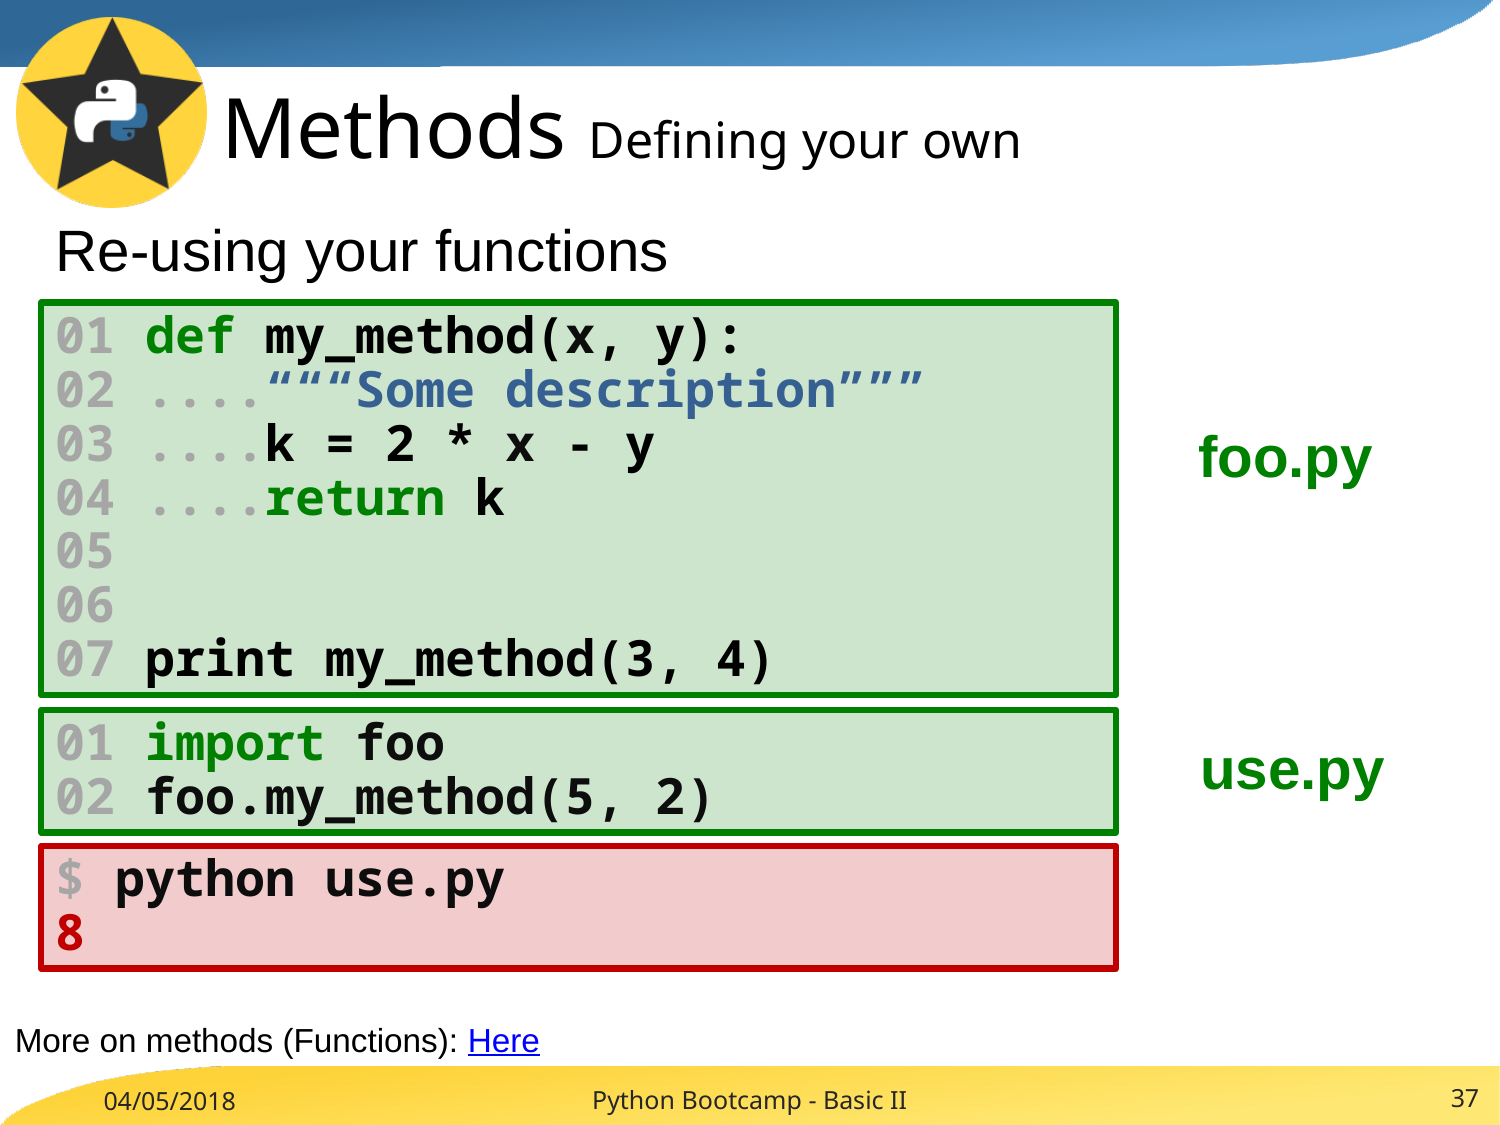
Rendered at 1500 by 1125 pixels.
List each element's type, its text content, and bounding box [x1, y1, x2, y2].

title Methods Defining your own [206, 66, 1425, 185]
text_box Re-using your functions [41, 205, 1117, 290]
text_box More on methods (Functions): Here [0, 1011, 1500, 1067]
text_box $ python use.py 8 [41, 845, 1117, 969]
text_box foo.py [1117, 411, 1388, 497]
slide_number 37 [1144, 1069, 1495, 1125]
text_box 01 import foo 02 foo.my_method(5, 2) [41, 709, 1117, 833]
picture [0, 0, 1500, 208]
text_box 01 def my_method(x, y): 02 ....“““Some description””” 03 ....k = 2 * x - y 04 ....return k 05 06 07 print my_method(3, 4) [41, 302, 1117, 696]
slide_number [88, 1070, 439, 1125]
footer Python Bootcamp - Basic II [512, 1069, 988, 1125]
text_box use.py [277, 724, 1400, 809]
picture [0, 1067, 1500, 1125]
